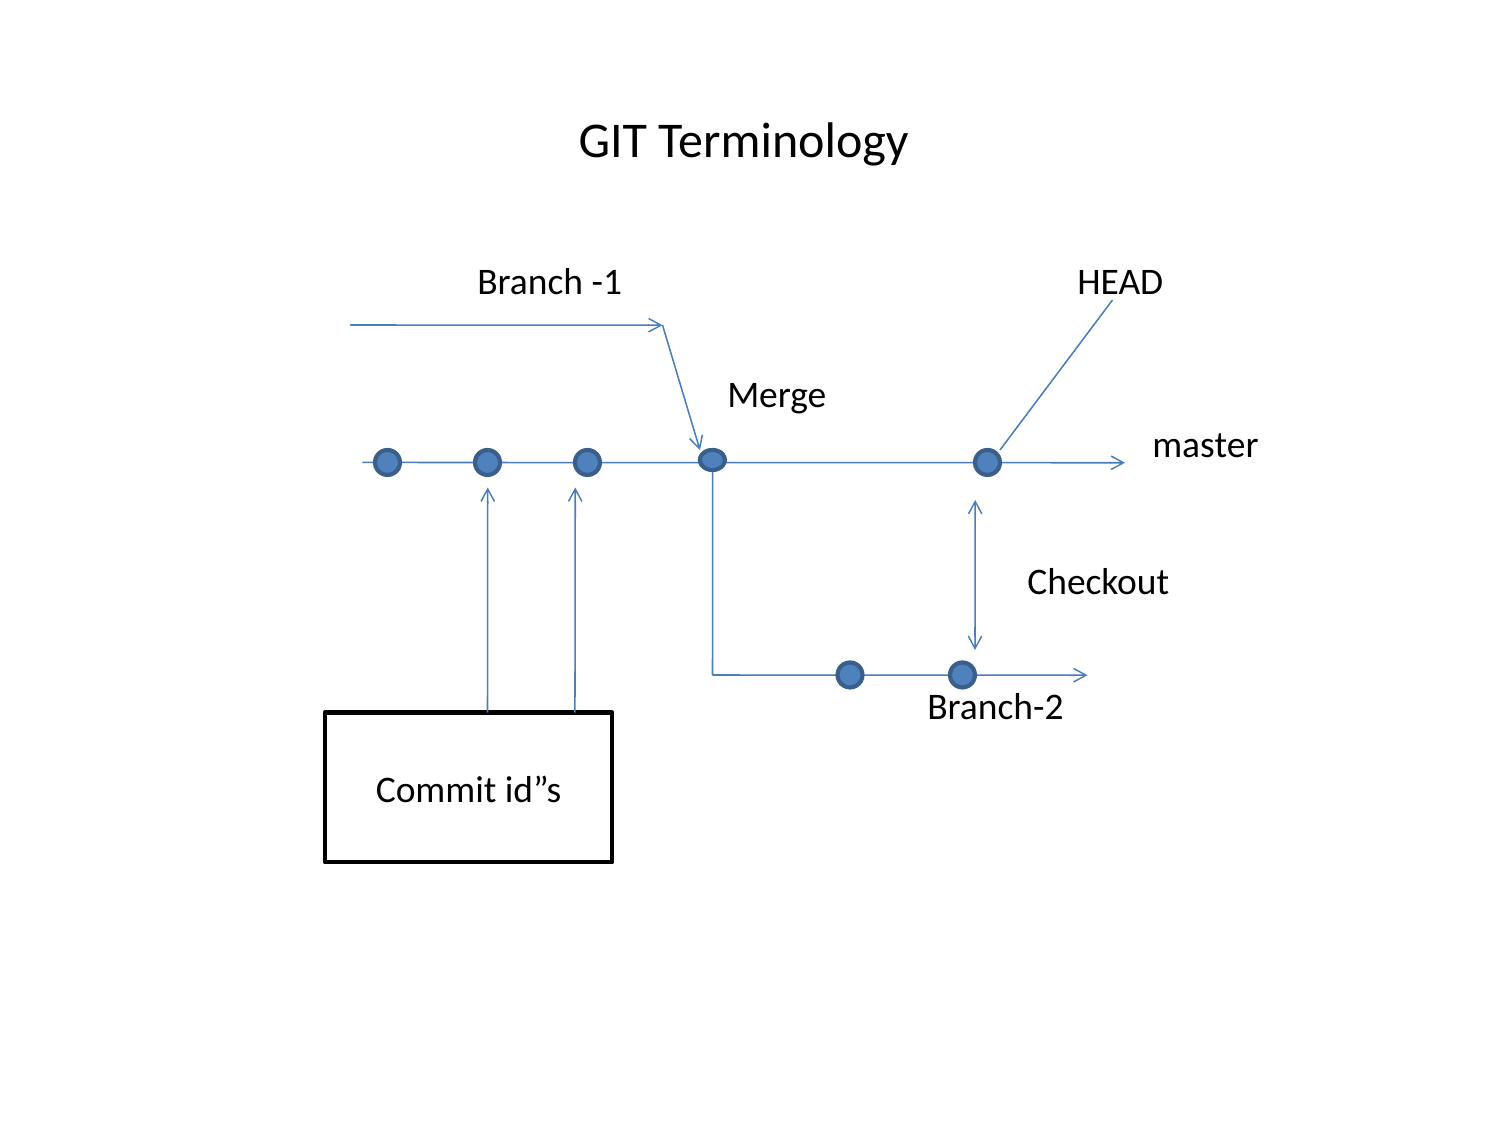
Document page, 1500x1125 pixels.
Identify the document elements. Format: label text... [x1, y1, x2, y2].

text_box [976, 472, 999, 478]
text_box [980, 318, 1132, 432]
text_box Merge [712, 362, 863, 423]
text_box [373, 447, 402, 460]
text_box [573, 447, 602, 460]
text_box [948, 660, 977, 673]
title GIT Terminology [399, 75, 1088, 200]
text_box Branch -1 [462, 249, 725, 310]
text_box [835, 660, 865, 673]
text_box [476, 472, 499, 478]
text_box Checkout [1012, 549, 1250, 610]
text_box [473, 447, 502, 460]
text_box master [1137, 412, 1288, 473]
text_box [618, 368, 745, 407]
text_box [973, 447, 1002, 460]
text_box [576, 472, 599, 478]
text_box Branch-2 [912, 674, 1225, 735]
text_box [697, 447, 727, 460]
text_box Commit id”s [323, 710, 614, 864]
text_box [839, 685, 861, 690]
text_box [951, 685, 973, 690]
text_box [376, 472, 399, 478]
text_box HEAD [1062, 249, 1213, 310]
